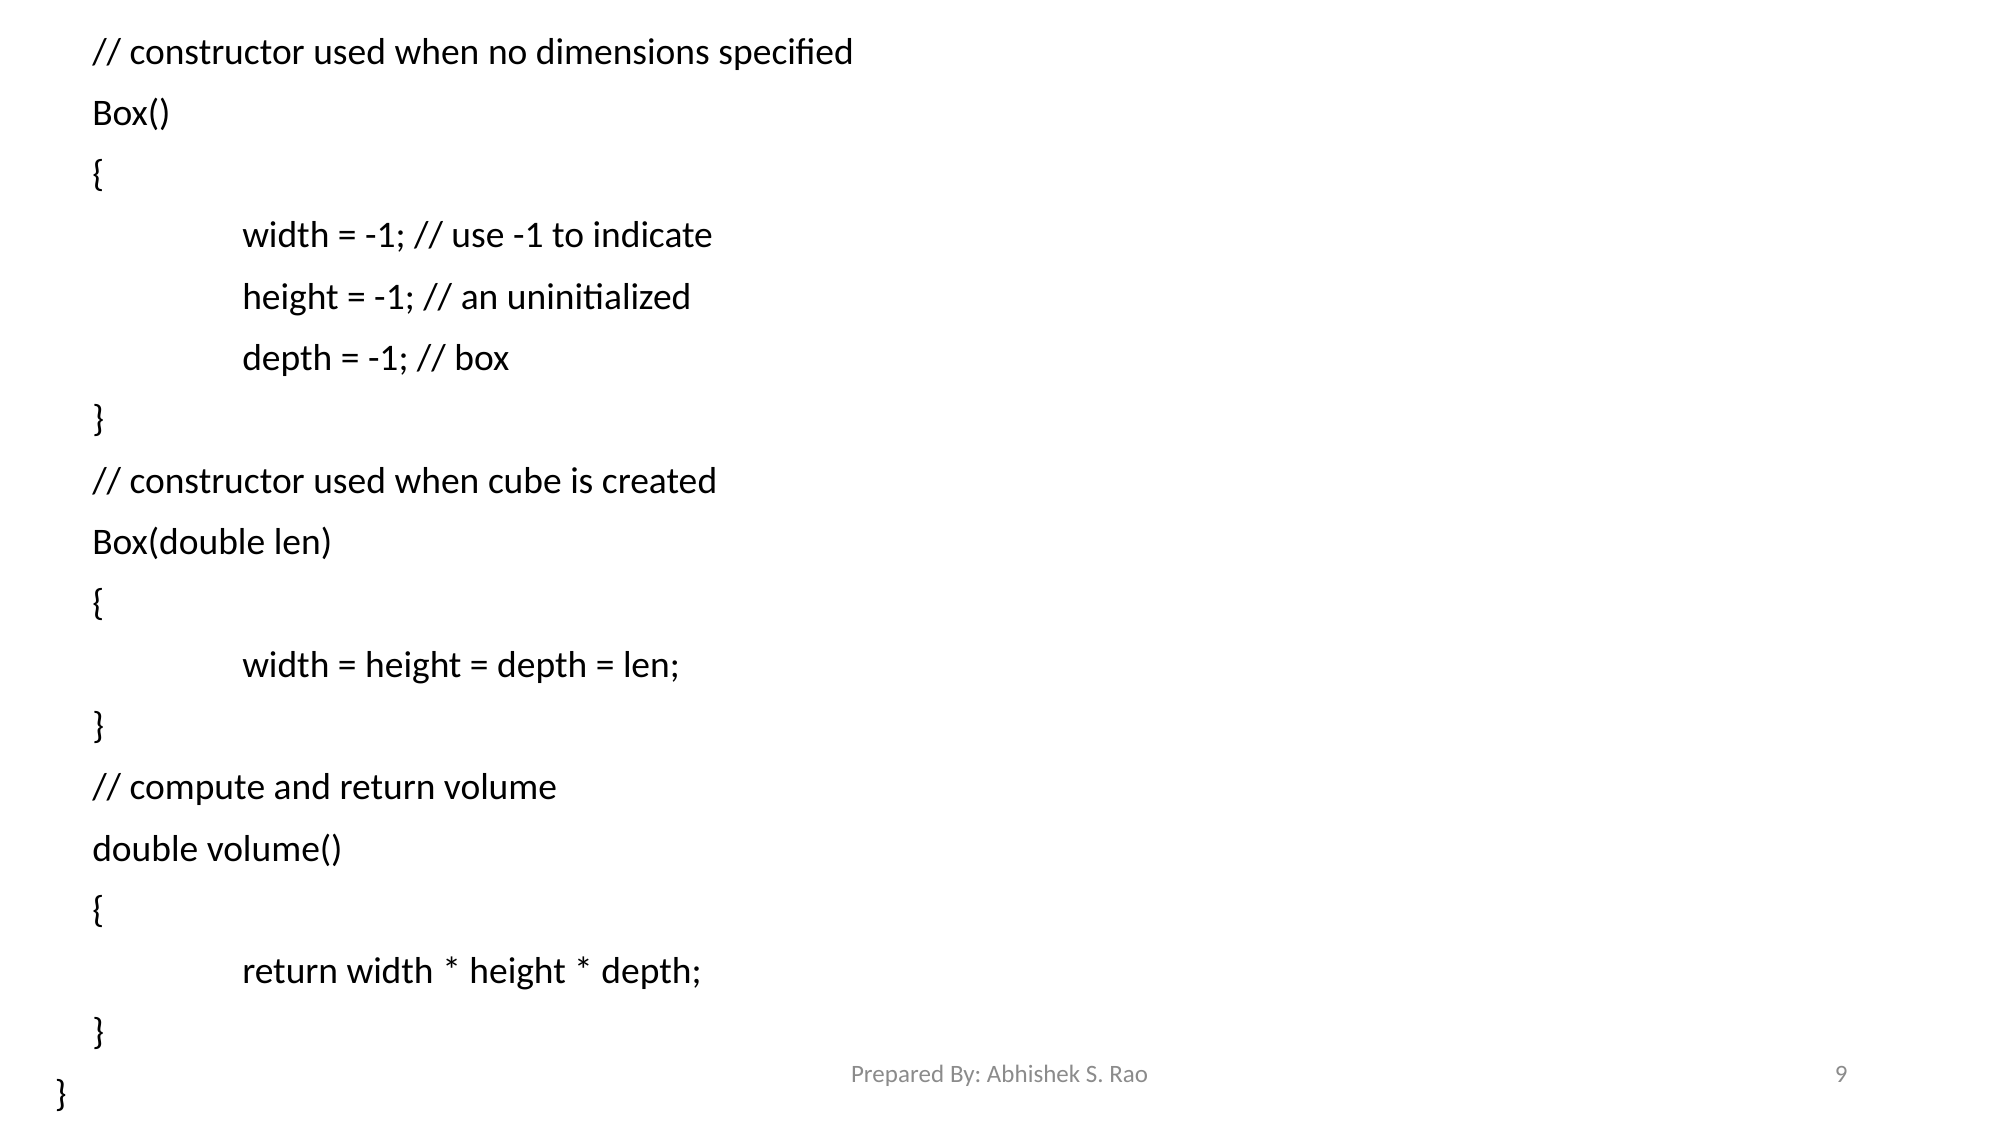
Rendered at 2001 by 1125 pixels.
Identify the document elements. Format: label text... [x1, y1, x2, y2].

footer Prepared By: Abhishek S. Rao [662, 1042, 1338, 1103]
list // constructor used when no dimensions specified Box() { width = -1; // use -1 to indicate height = -1; // an uninitialized depth = -1; // box } // constructor used when cube is created Box(double len) { width = height = depth = len; } // compute and return volume double volume() { return width * height * depth; } } [39, 24, 1453, 937]
slide_number 9 [1412, 1042, 1863, 1103]
